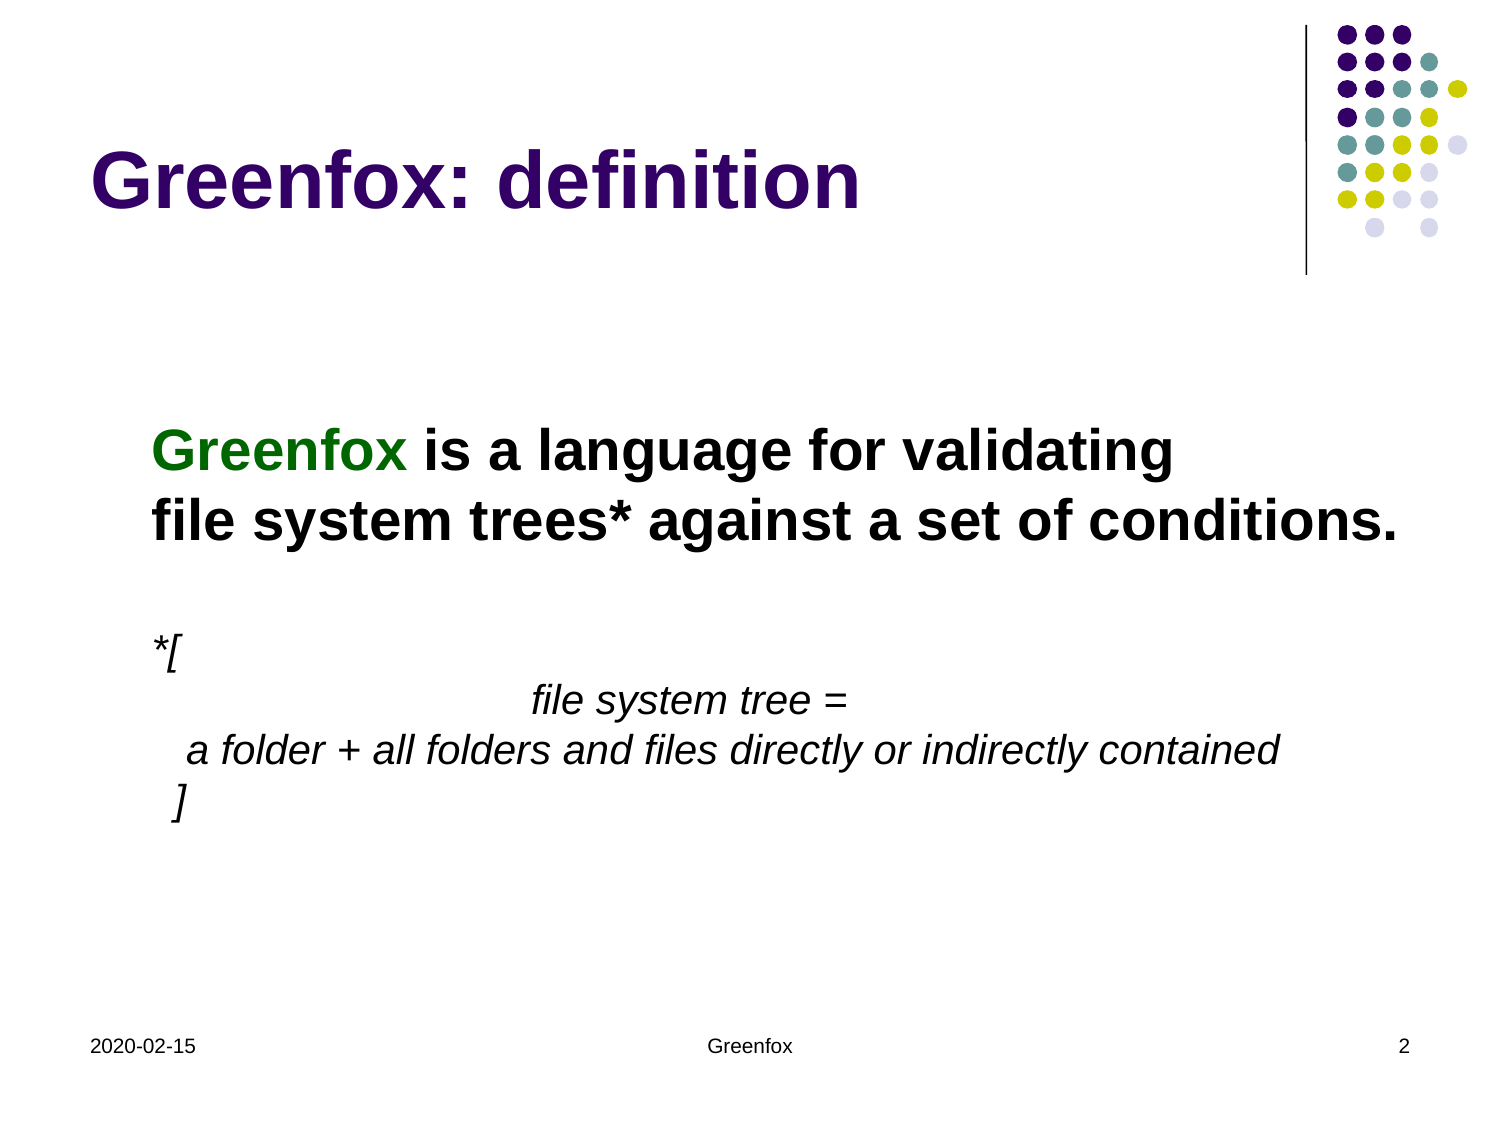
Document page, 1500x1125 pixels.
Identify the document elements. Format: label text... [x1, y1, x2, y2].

title Greenfox: definition [75, 20, 1313, 233]
footer Greenfox [478, 1025, 1022, 1100]
slide_number 2 [1074, 1025, 1425, 1100]
text_box Greenfox is a language for validating file system trees* against a set of conditions. *[ file system tree = a folder + all folders and files directly or indirectly contained ] [136, 405, 1416, 830]
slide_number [75, 1025, 425, 1100]
